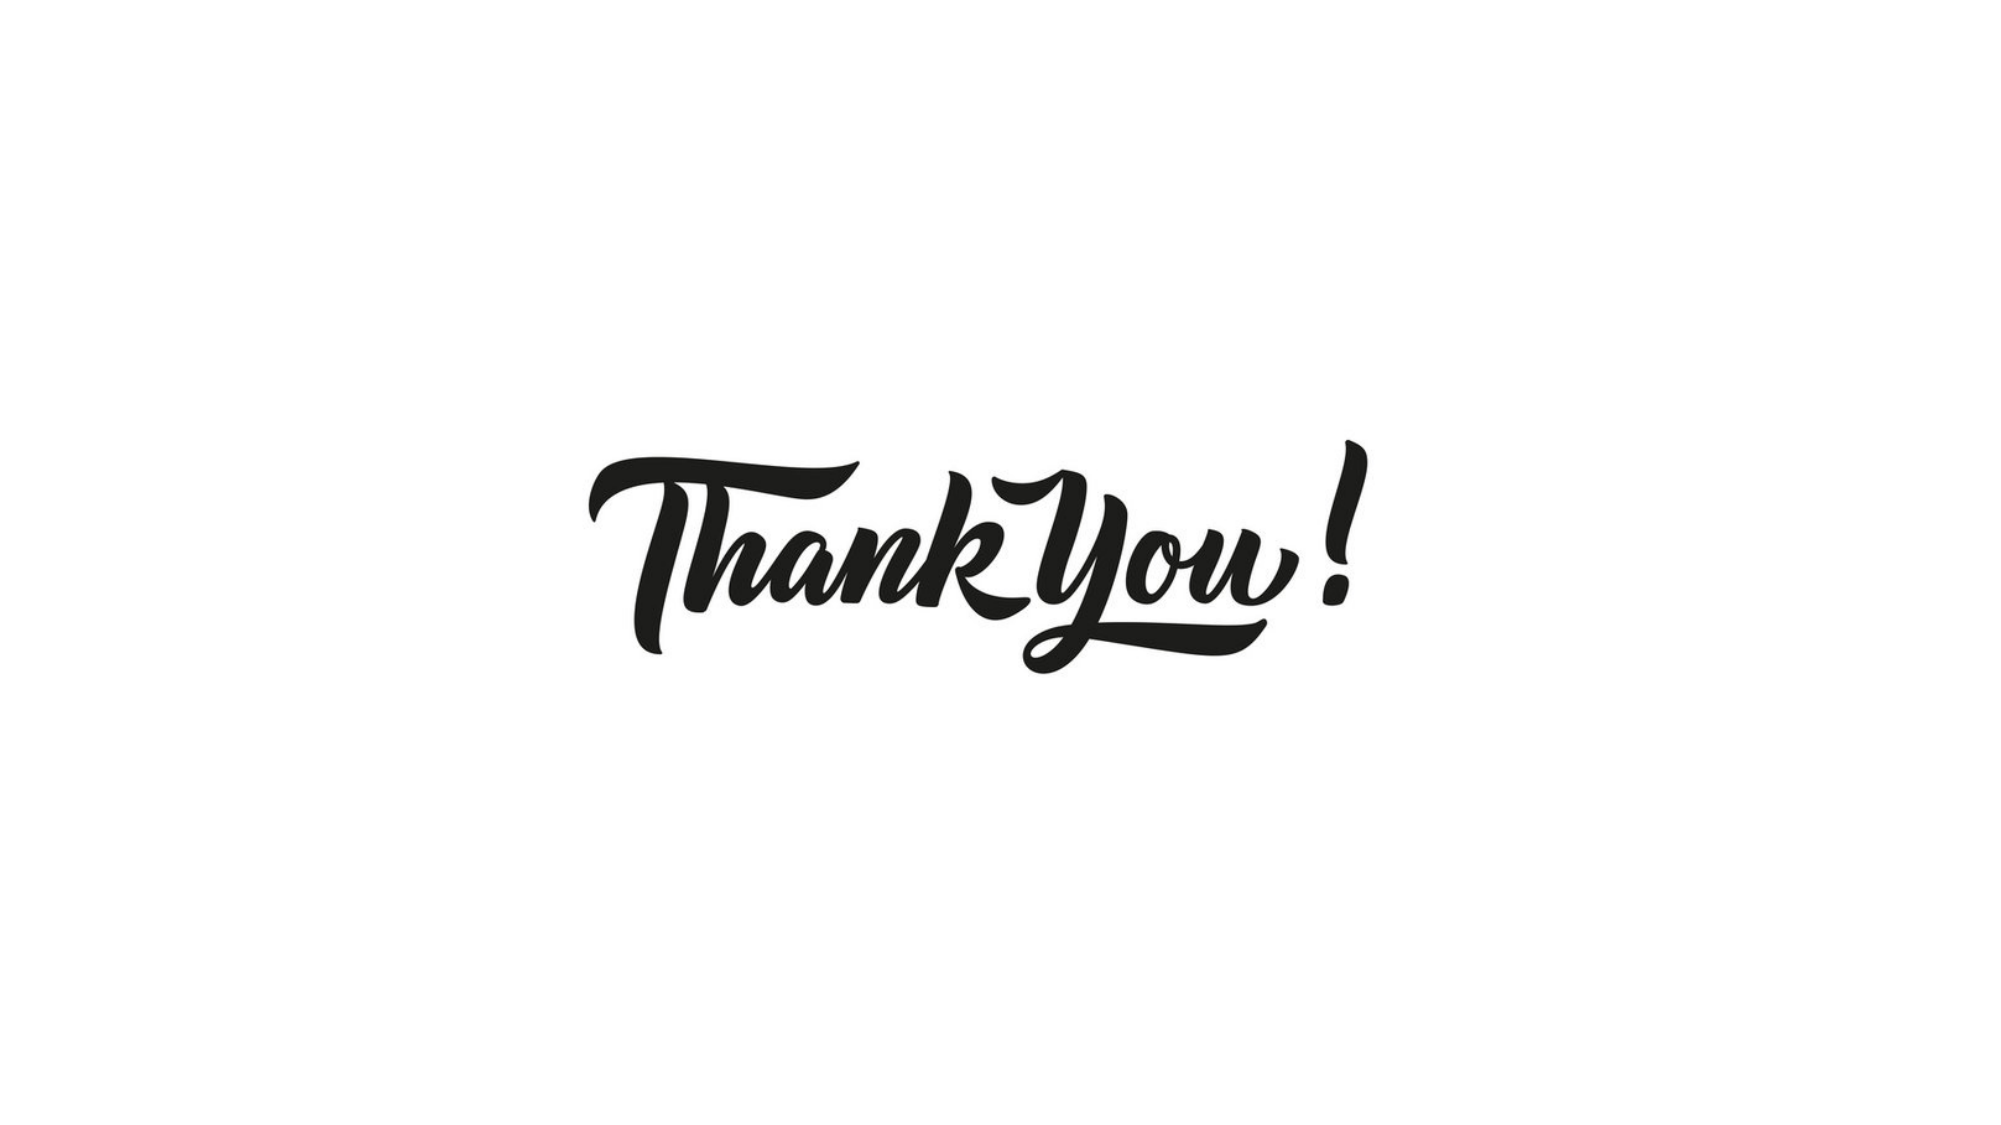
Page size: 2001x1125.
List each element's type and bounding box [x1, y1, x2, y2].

picture [453, 331, 1501, 777]
